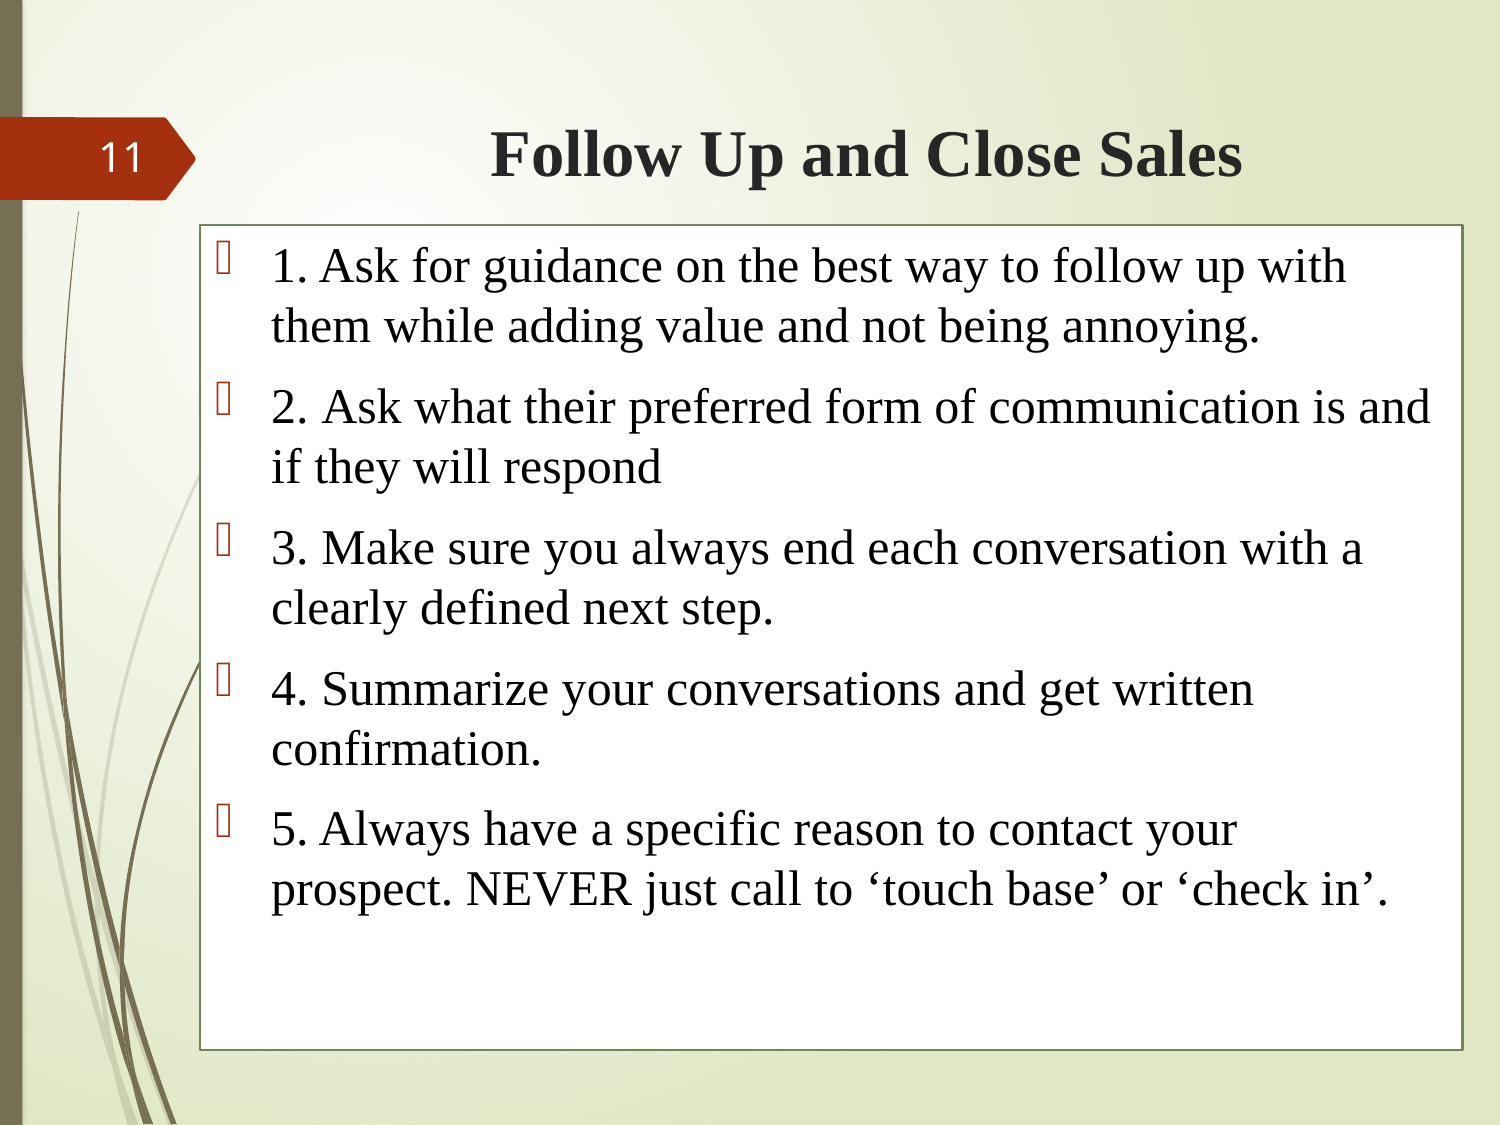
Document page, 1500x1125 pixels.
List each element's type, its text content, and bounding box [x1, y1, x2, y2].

slide_number 11 [65, 129, 162, 190]
list 1. Ask for guidance on the best way to follow up with them while adding value and not being annoying. 2. Ask what their preferred form of communication is and if they will respond 3. Make sure you always end each conversation with a clearly defined next step. 4. Summarize your conversations and get written confirmation. 5. Always have a specific reason to contact your prospect. NEVER just call to ‘touch base’ or ‘check in’. [199, 224, 1464, 1051]
title Follow Up and Close Sales [319, 102, 1416, 224]
